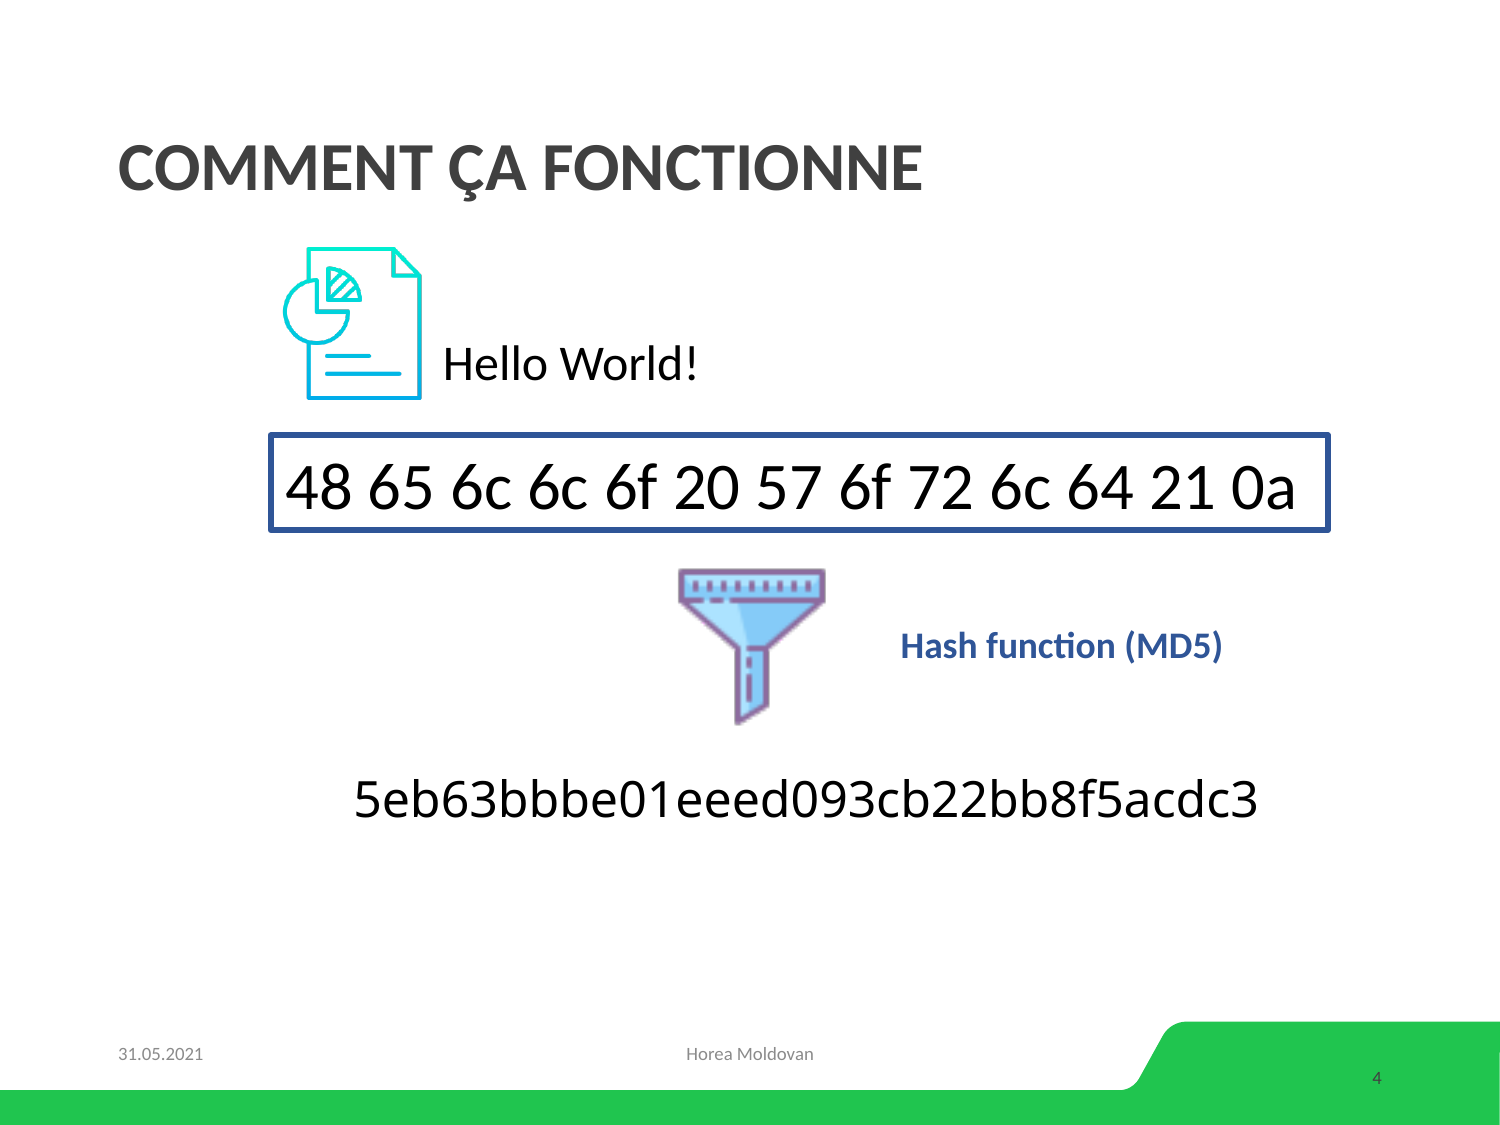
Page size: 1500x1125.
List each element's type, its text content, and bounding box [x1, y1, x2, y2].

text_box Hello World! [441, 323, 715, 398]
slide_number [103, 1023, 441, 1084]
text_box 5eb63bbbe01eeed093cb22bb8f5acdc3 [338, 759, 1281, 835]
text_box 48 65 6c 6c 6f 20 57 6f 72 6c 64 21 0a [270, 435, 1328, 531]
slide_number 4 [1059, 1047, 1397, 1108]
picture [263, 234, 441, 412]
title Comment ça fonctionne [103, 59, 1397, 278]
footer Horea Moldovan [496, 1023, 1004, 1084]
picture [660, 556, 840, 737]
text_box Hash function (MD5) [885, 614, 1239, 674]
